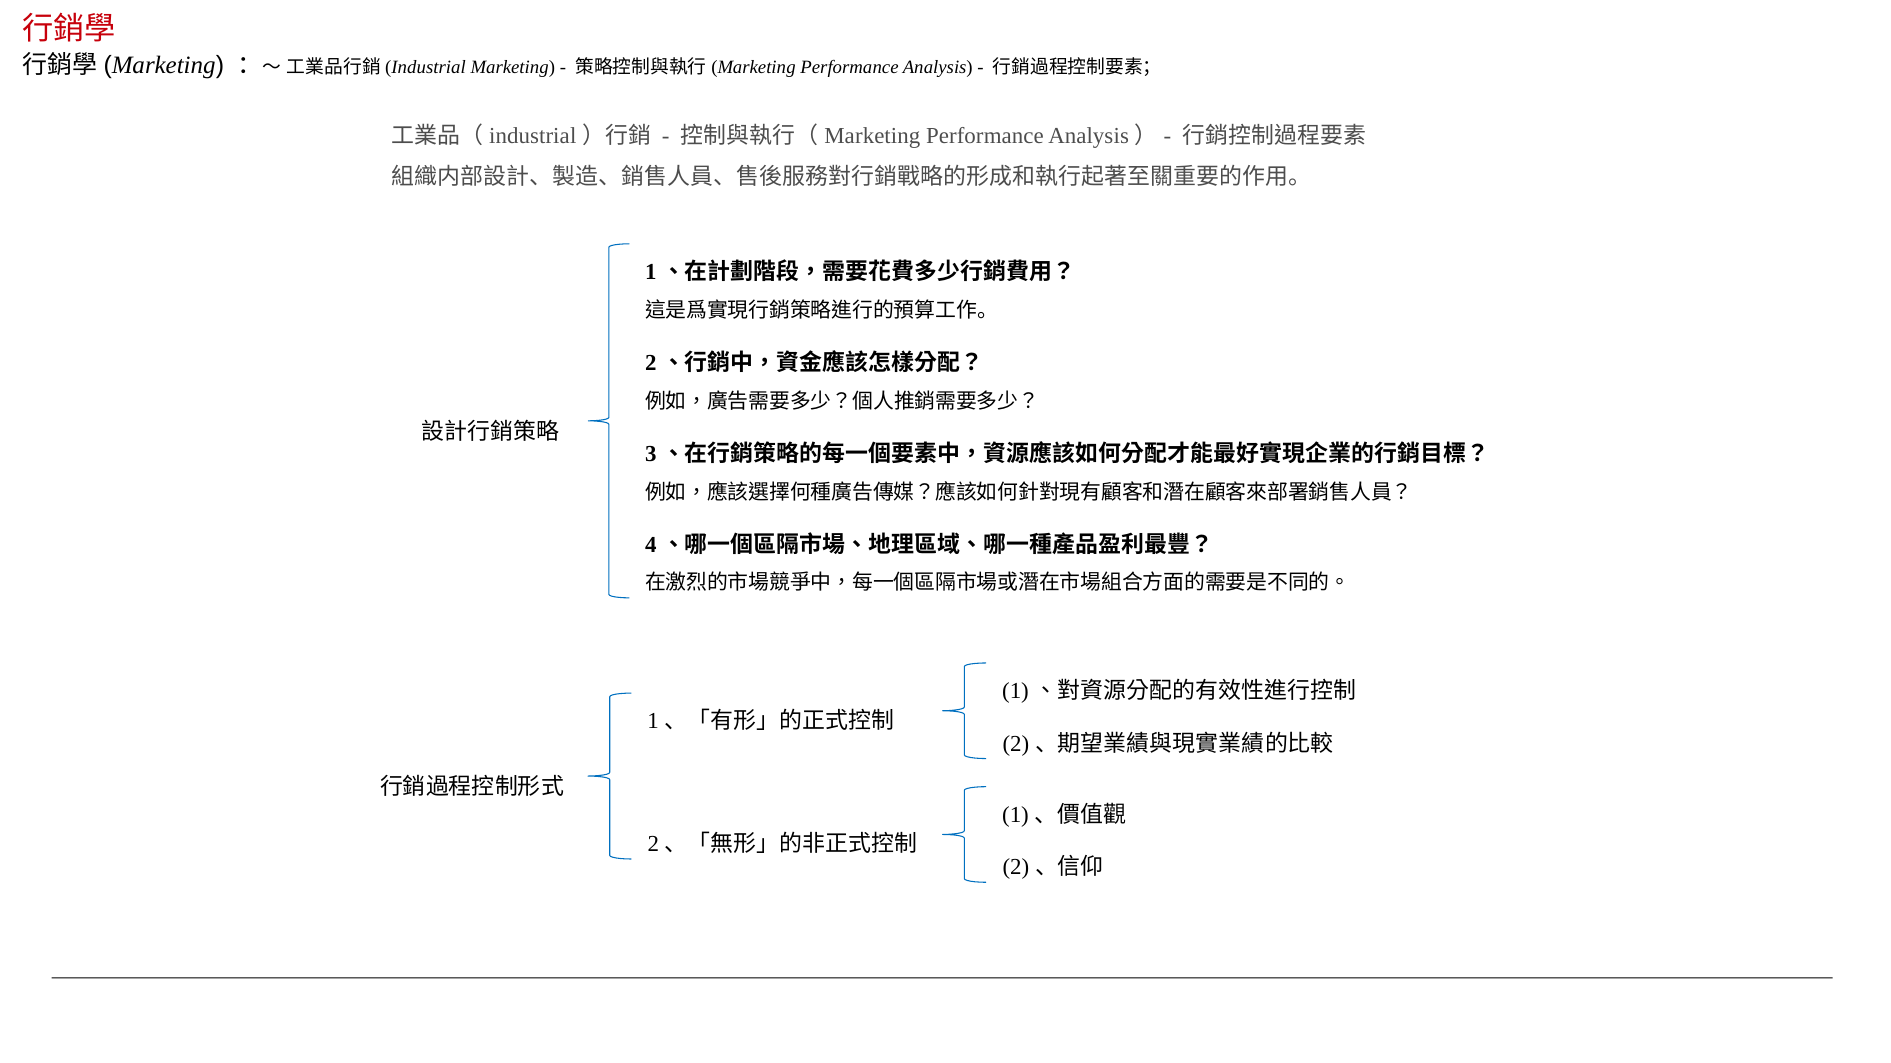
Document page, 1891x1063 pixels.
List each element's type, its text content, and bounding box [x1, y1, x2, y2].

text_box 行銷過程控制形式 [355, 750, 588, 807]
text_box 設計行銷策略 [393, 395, 588, 451]
text_box 4、哪一個區隔市場、地理區域、哪一種產品盈利最豐？ 在激烈的市場競爭中，每一個區隔市場或潛在市場組合方面的需要是不同的。 [630, 507, 1519, 602]
text_box 行銷學(Marketing) ：～ 工業品行銷(Industrial Marketing) - 策略控制與執行(Marketing Performance Analysis) - 行銷過程控制要素； [7, 39, 1572, 87]
text_box [941, 785, 987, 884]
text_box (2)、期望業績與現實業績的比較 [987, 711, 1394, 763]
text_box 行銷學 [7, 9, 1406, 39]
text_box 3、在行銷策略的每一個要素中，資源應該如何分配才能最好實現企業的行銷目標？ 例如，應該選擇何種廣告傳媒？應該如何針對現有顧客和潛在顧客來部署銷售人員？ [630, 417, 1519, 507]
text_box (2)、信仰 [987, 835, 1394, 887]
text_box 2、「無形」的非正式控制 [633, 807, 942, 864]
text_box (1)、價值觀 [987, 778, 1394, 835]
text_box [587, 243, 630, 599]
text_box [588, 692, 632, 860]
text_box 工業品（industrial）行銷 - 控制與執行（Marketing Performance Analysis）- 行銷控制過程要素 組織内部設計、製造、銷售人員、售後服務對行銷戰略的形成和執行起著至關重要的作用。 [376, 99, 1514, 197]
text_box 2、行銷中，資金應該怎樣分配？ 例如，廣告需要多少？個人推銷需要多少？ [630, 326, 1519, 417]
text_box (1)、對資源分配的有效性進行控制 [987, 654, 1394, 711]
text_box 1、在計劃階段，需要花費多少行銷費用？ 這是爲實現行銷策略進行的預算工作。 [630, 235, 1519, 326]
text_box [941, 662, 987, 760]
text_box 1、「有形」的正式控制 [632, 684, 942, 741]
